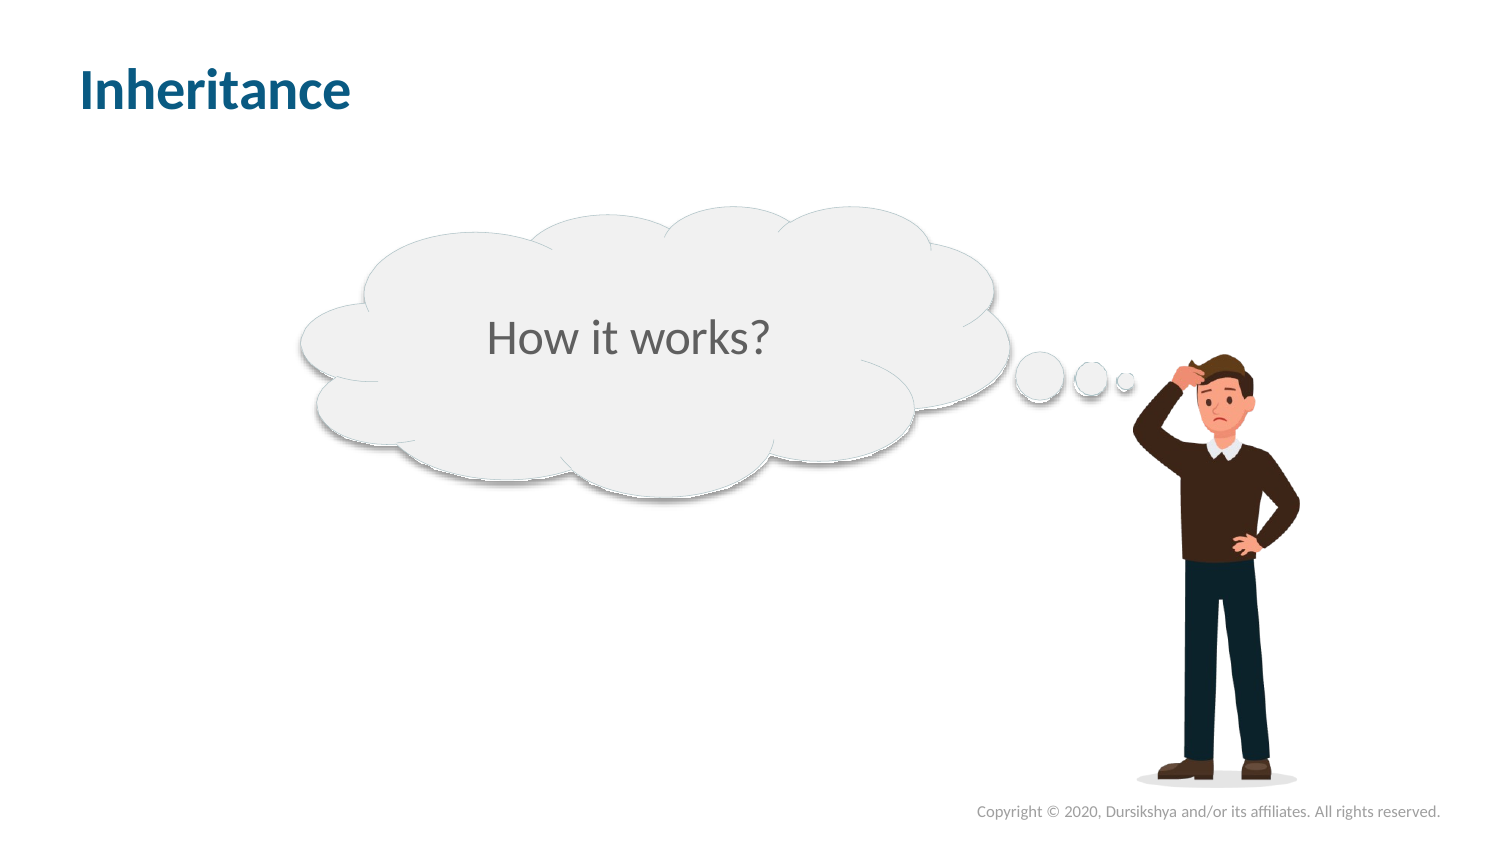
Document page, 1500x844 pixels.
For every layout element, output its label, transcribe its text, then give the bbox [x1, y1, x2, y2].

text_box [293, 205, 1141, 511]
text_box Inheritance [77, 49, 356, 122]
picture [1133, 354, 1300, 789]
footer Copyright © 2020, Dursikshya and/or its affiliates. All rights reserved. [975, 800, 1452, 844]
